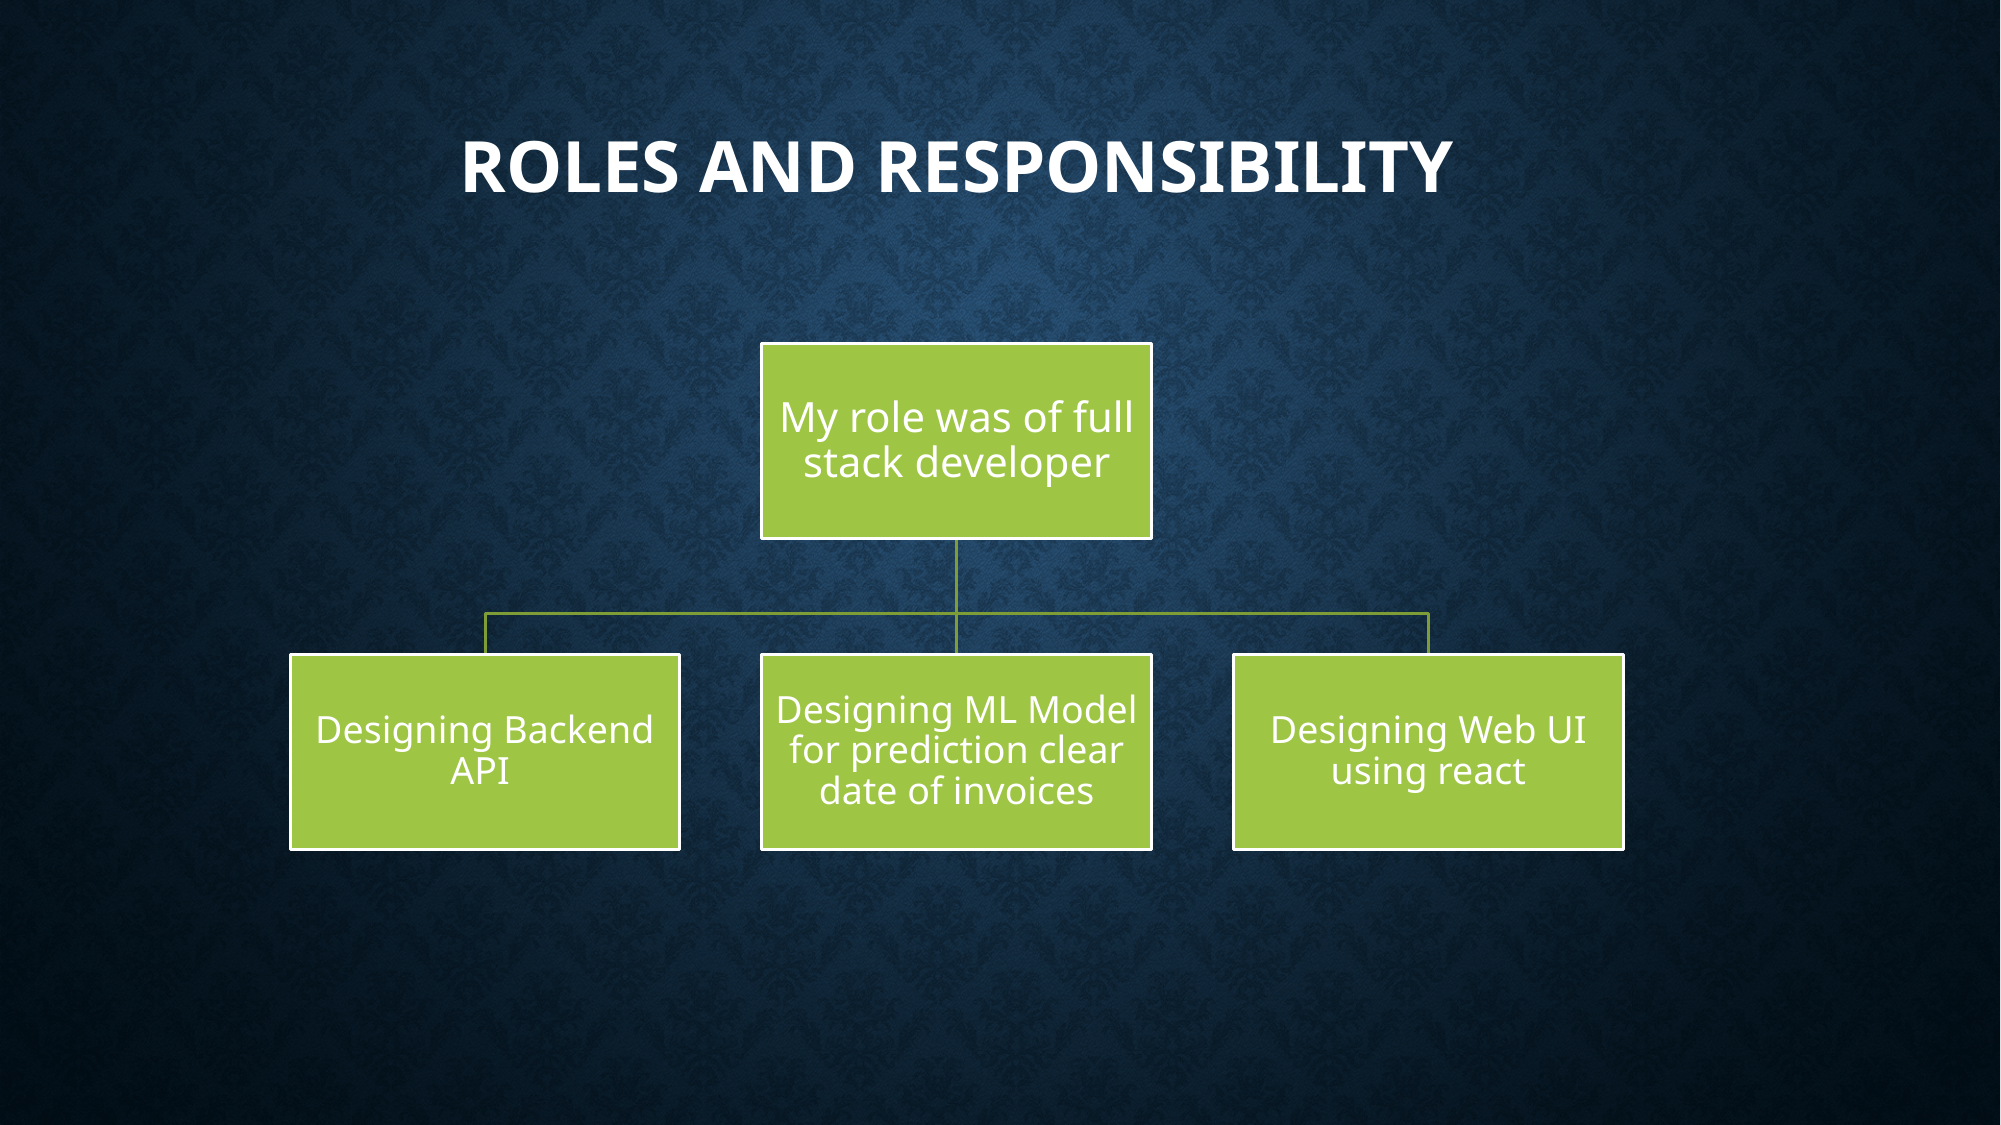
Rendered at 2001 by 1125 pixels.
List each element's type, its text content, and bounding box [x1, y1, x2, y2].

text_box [289, 168, 1624, 1059]
title Roles and responsibility [125, 49, 1788, 289]
